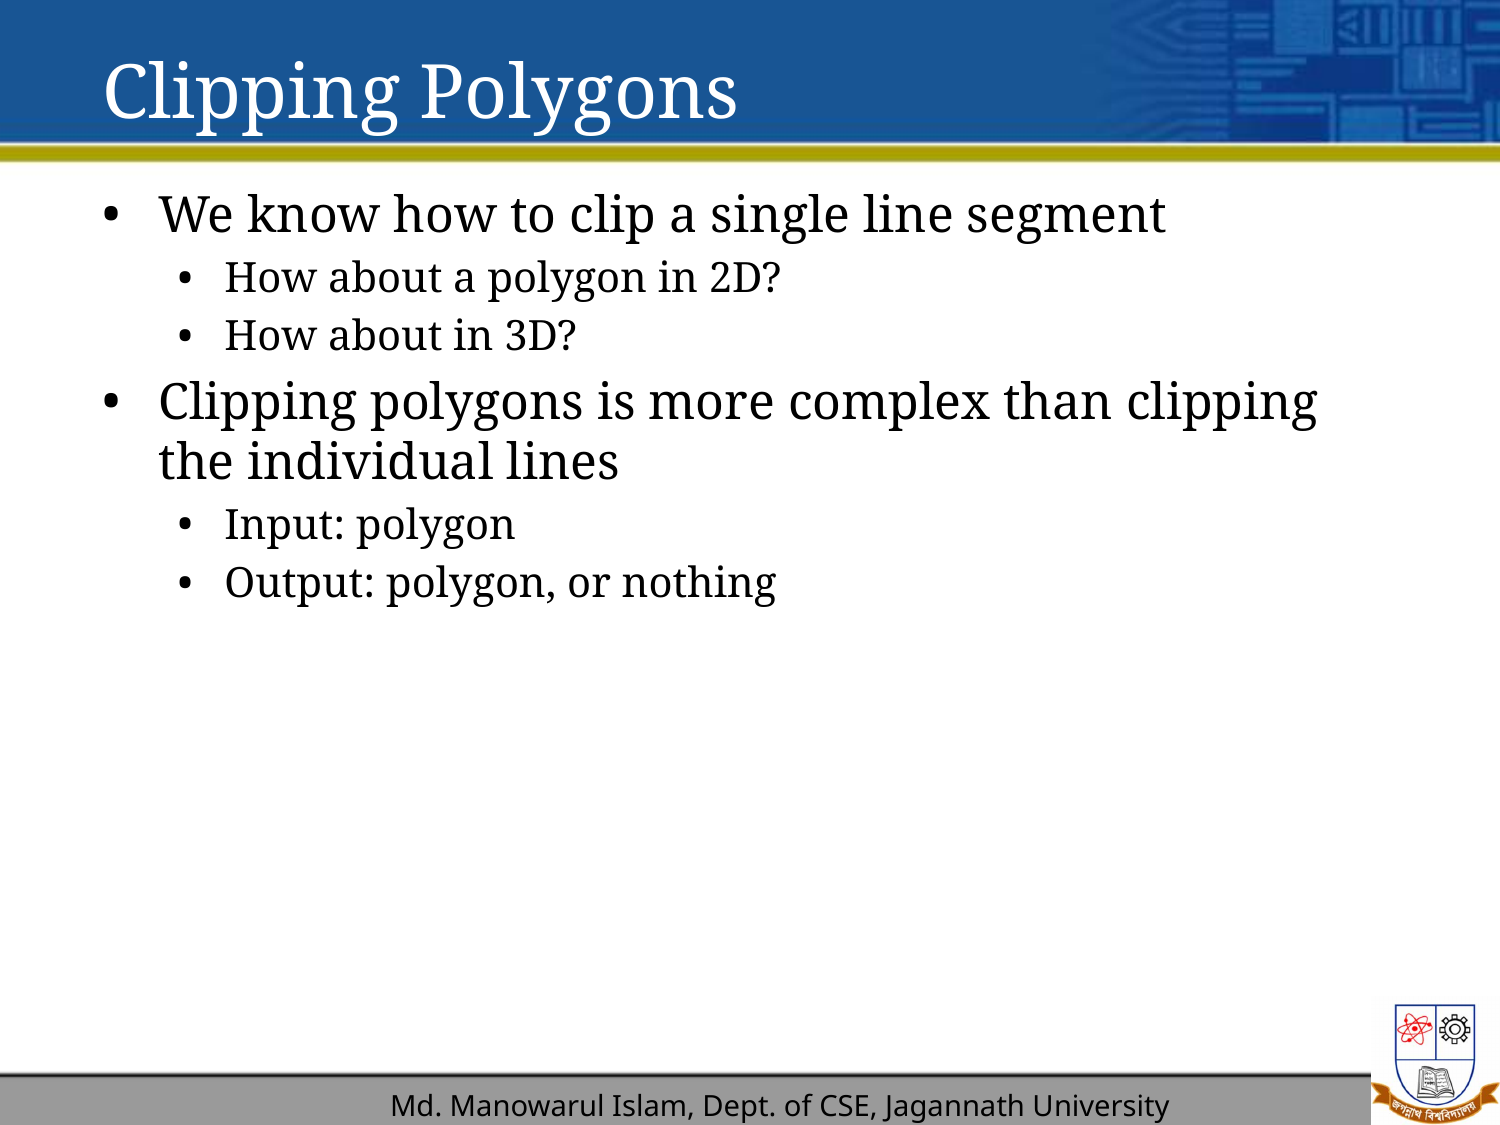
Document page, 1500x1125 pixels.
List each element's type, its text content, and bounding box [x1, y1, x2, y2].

picture [0, 0, 1500, 1125]
list We know how to clip a single line segment How about a polygon in 2D? How about in 3D? Clipping polygons is more complex than clipping the individual lines Input: polygon Output: polygon, or nothing [87, 174, 1404, 988]
title Clipping Polygons [87, 26, 1403, 150]
